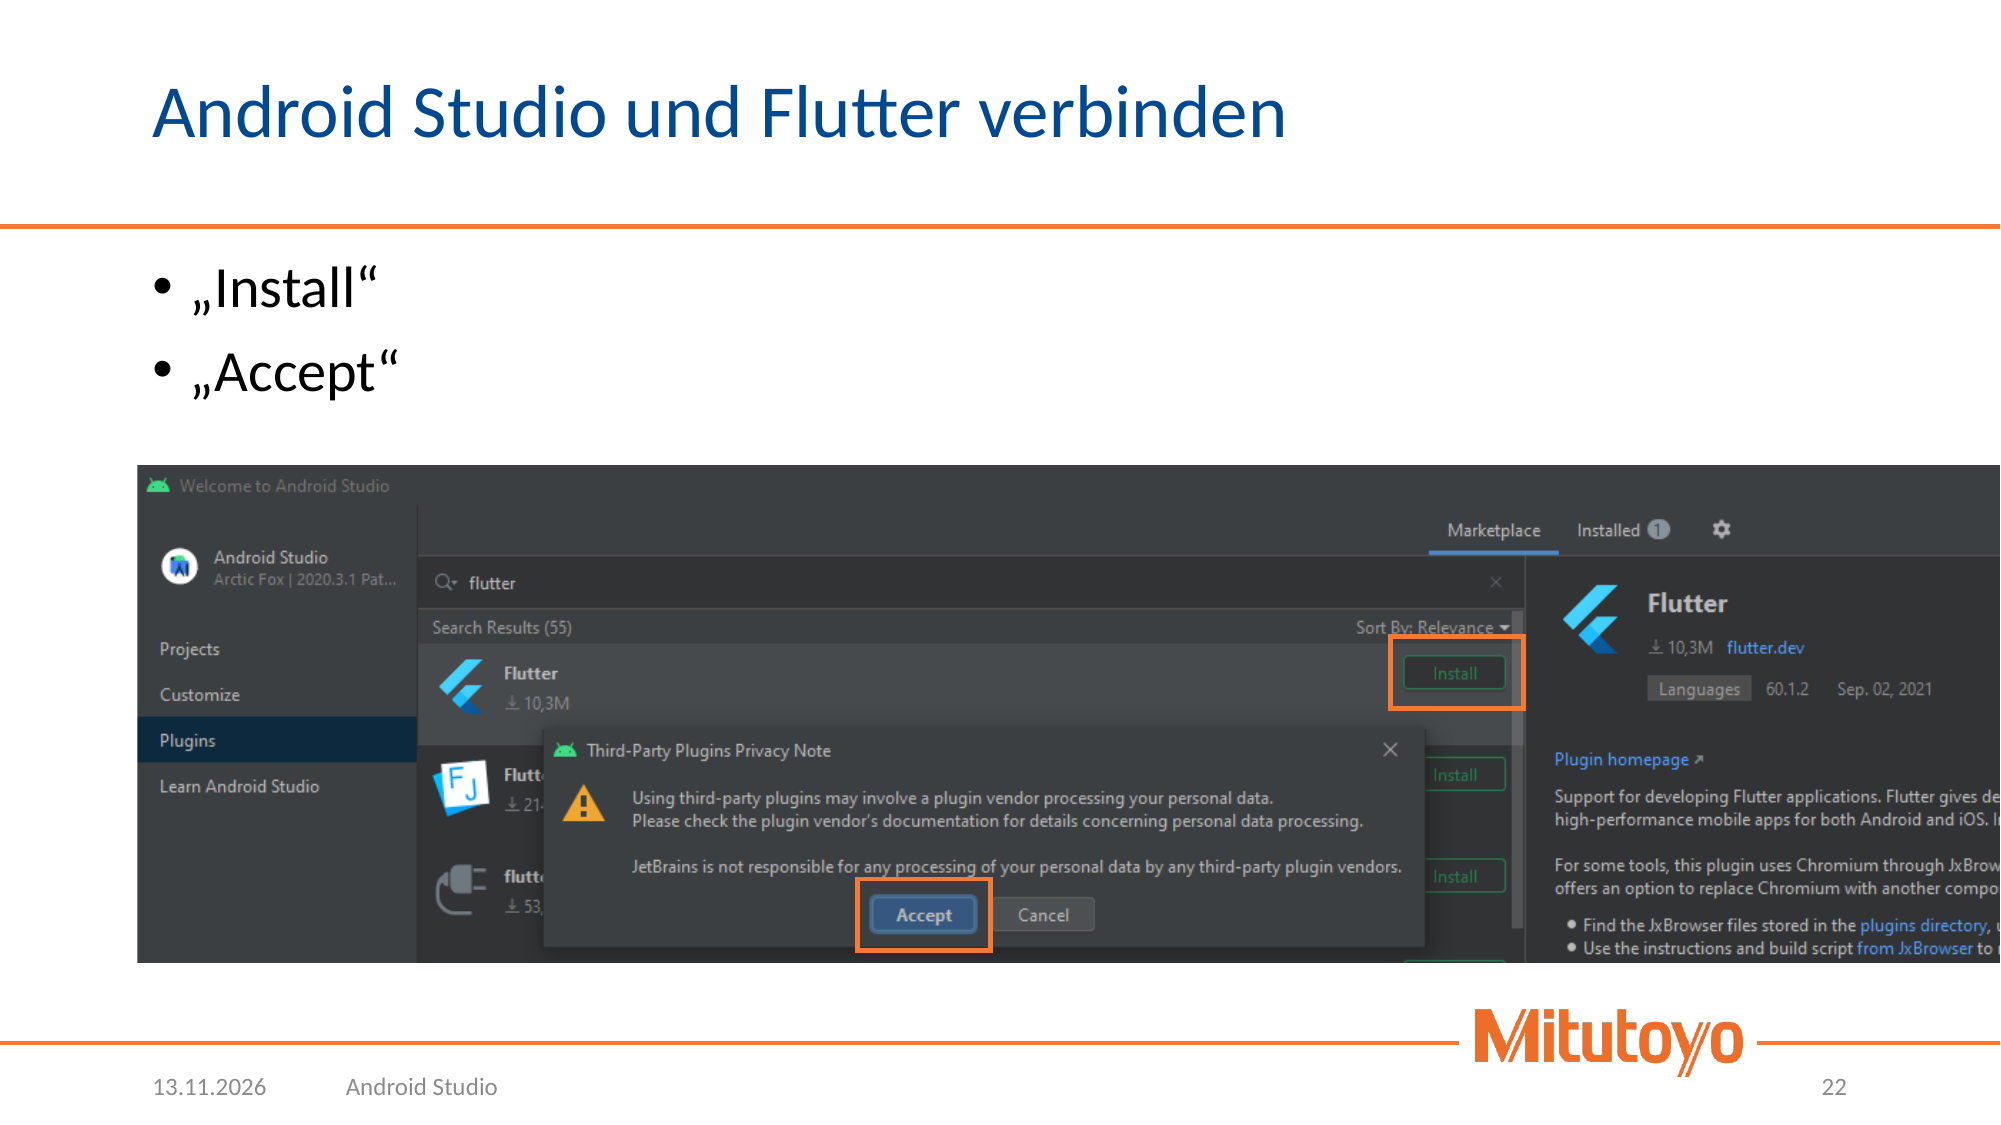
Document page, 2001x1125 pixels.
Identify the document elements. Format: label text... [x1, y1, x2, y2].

picture [1475, 1009, 1744, 1077]
slide_number 22 [1743, 1055, 1863, 1116]
picture [137, 465, 2000, 963]
list „Install“ „Accept“ [137, 249, 1863, 465]
footer Android Studio [330, 1055, 1721, 1116]
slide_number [137, 1055, 313, 1116]
title Android Studio und Flutter verbinden [137, 24, 1863, 203]
